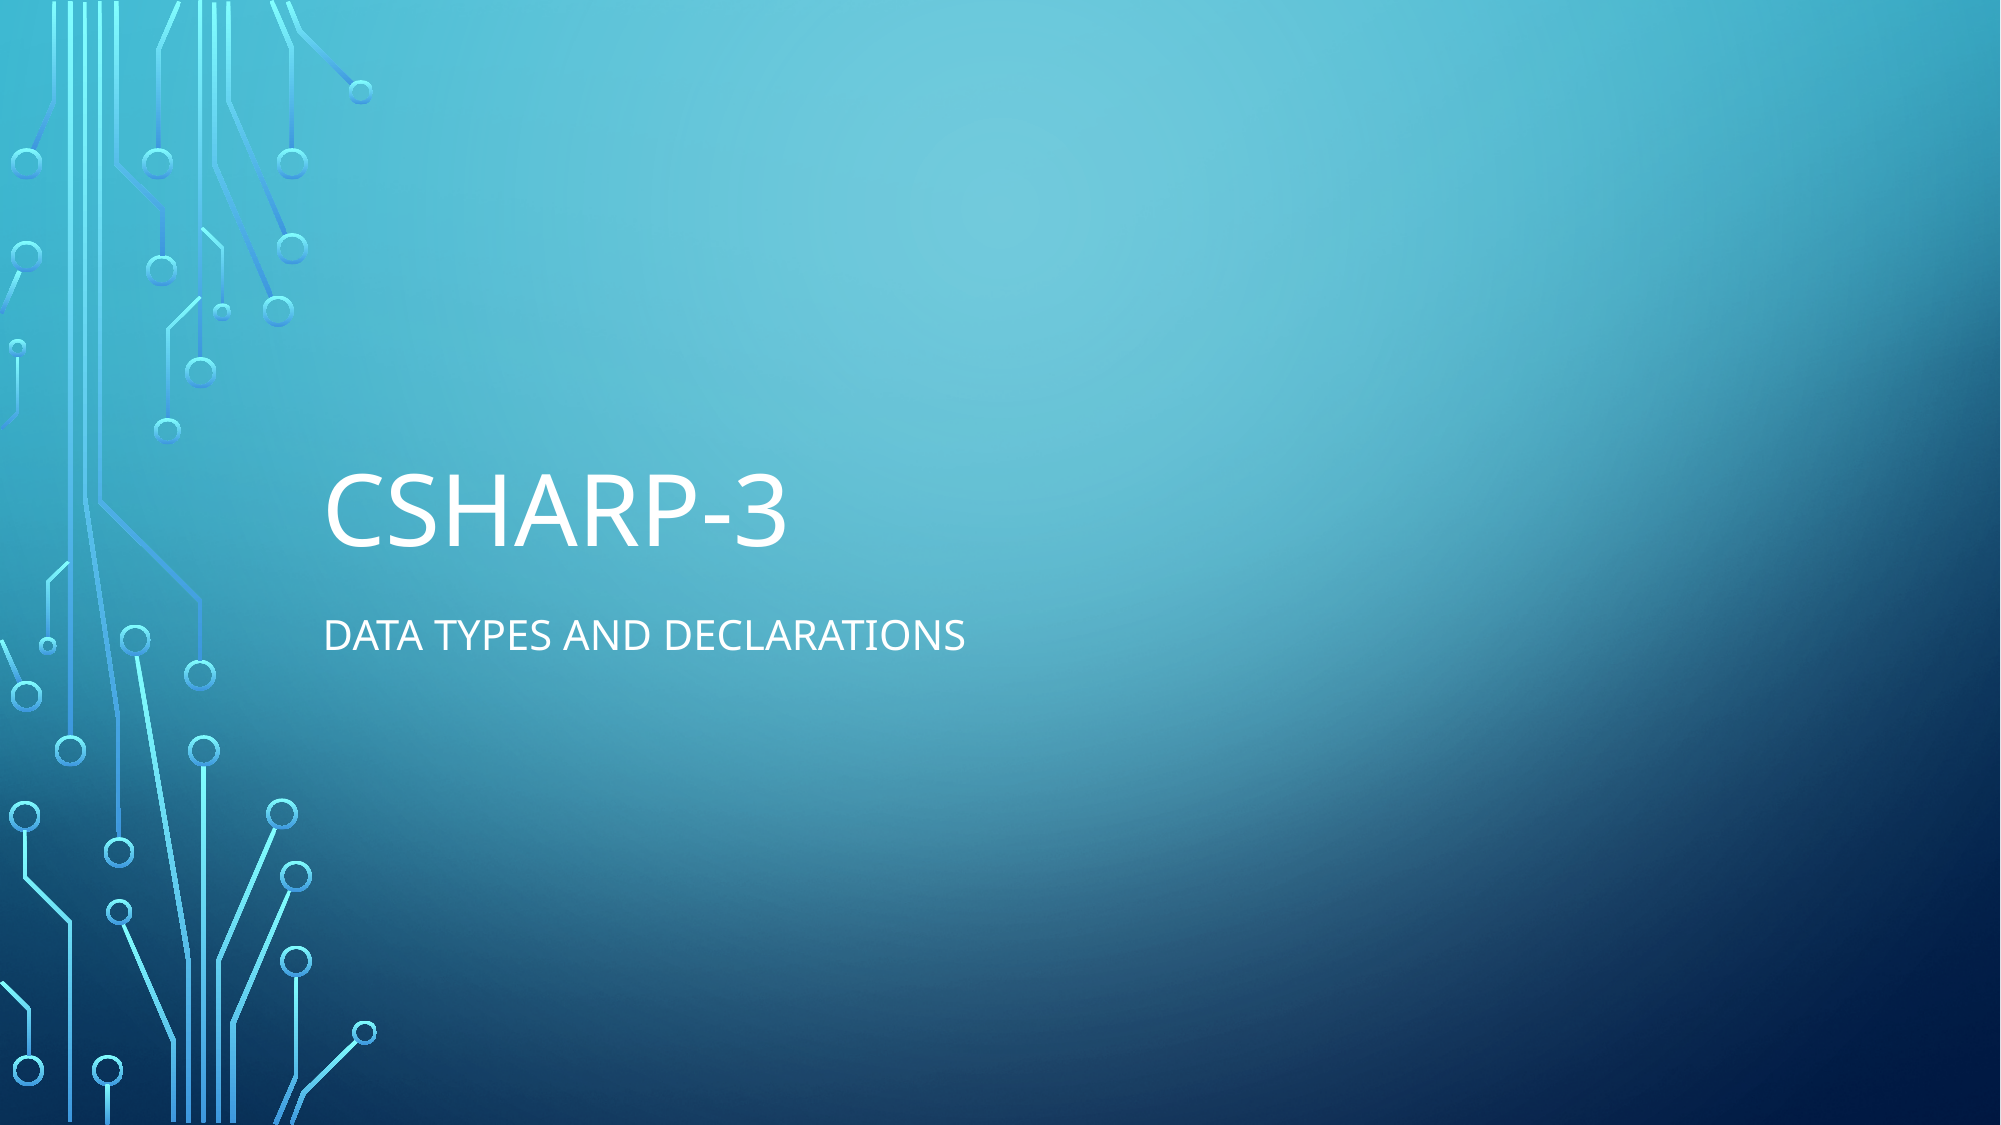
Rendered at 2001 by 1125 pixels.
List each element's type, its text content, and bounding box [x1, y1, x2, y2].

title CSharp-3 [307, 184, 1750, 576]
subtitle Data Types and Declarations [307, 590, 1750, 863]
